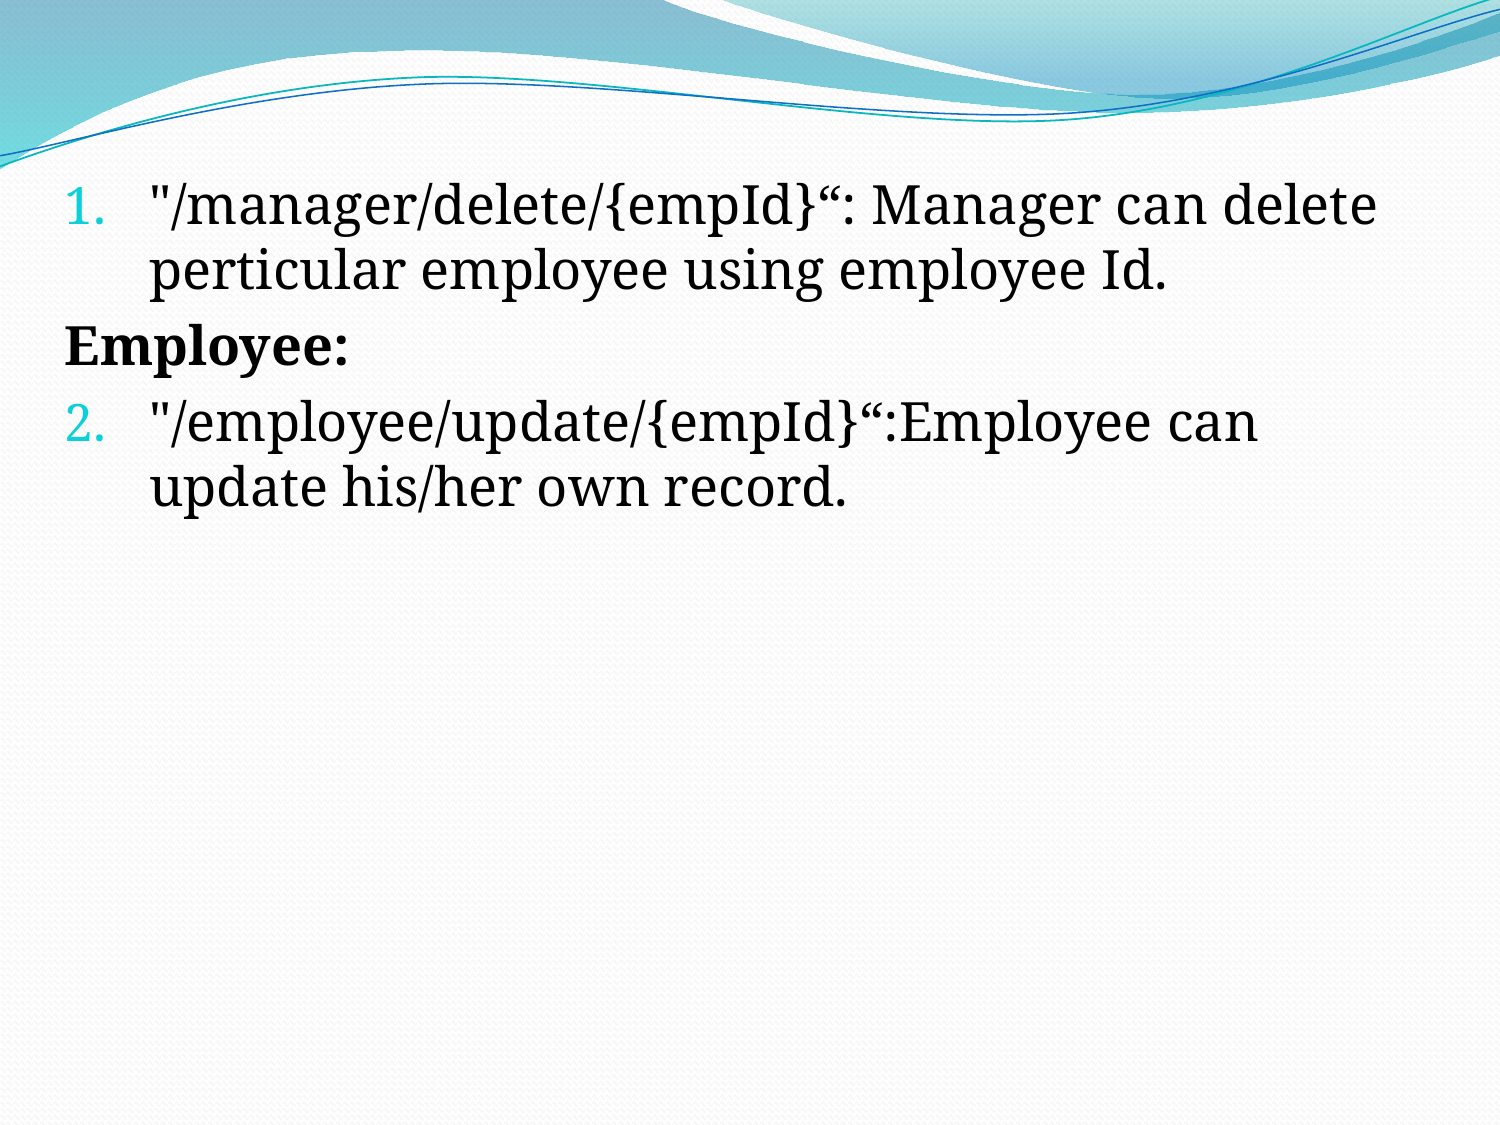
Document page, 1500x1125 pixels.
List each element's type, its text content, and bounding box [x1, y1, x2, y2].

list "/manager/delete/{empId}“: Manager can delete perticular employee using employee Id. Employee: "/employee/update/{empId}“:Employee can update his/her own record. [50, 162, 1413, 1075]
